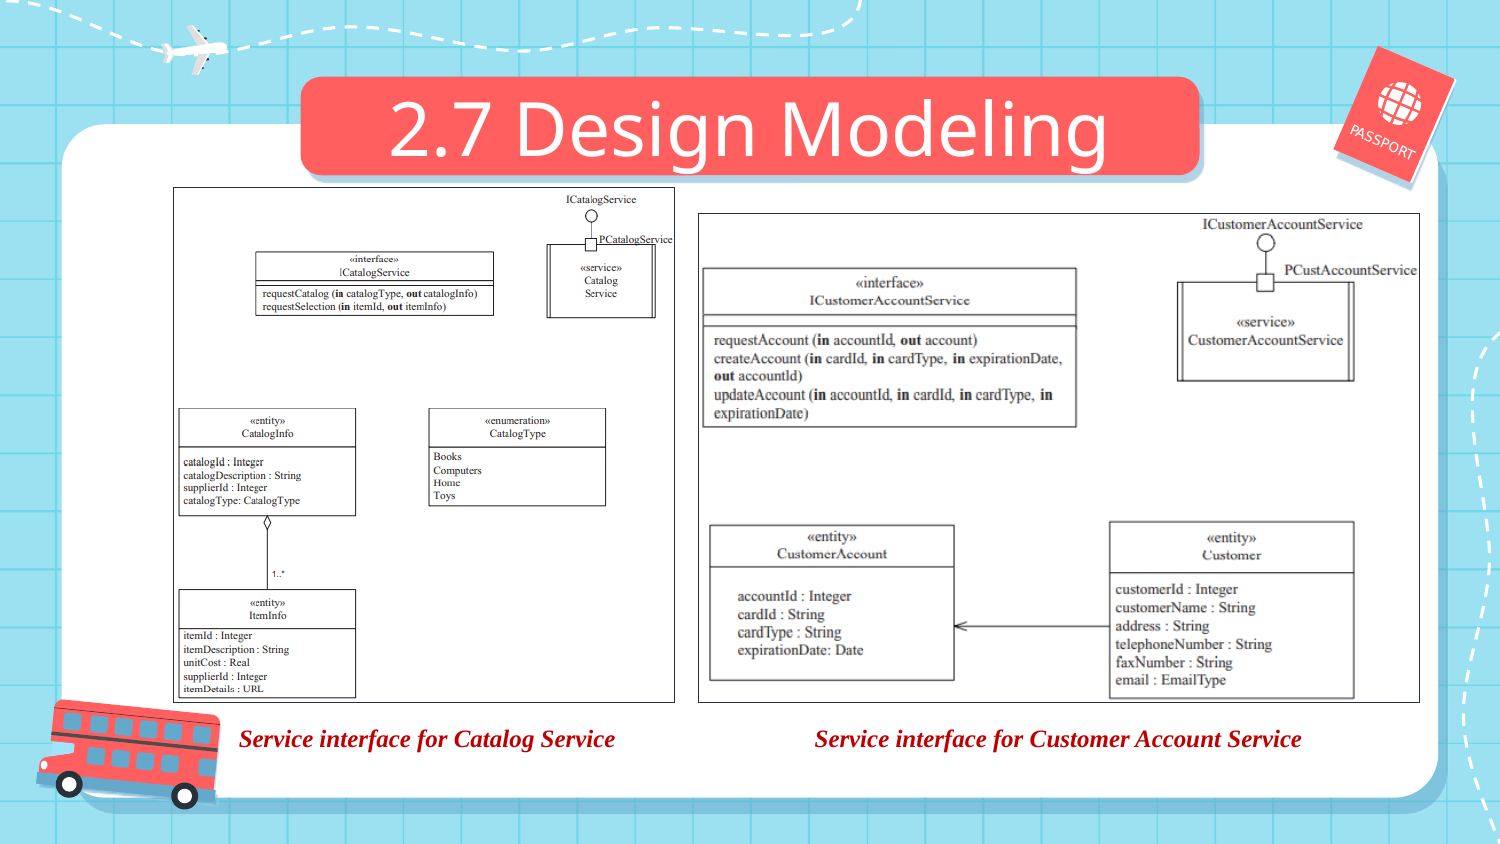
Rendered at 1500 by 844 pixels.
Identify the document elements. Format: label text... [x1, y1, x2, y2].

text_box [302, 164, 1198, 176]
title 2.7 Design Modeling [118, 88, 1382, 164]
text_box Service interface for Customer Account Service [721, 714, 1396, 760]
text_box Service interface for Catalog Service [87, 714, 721, 760]
picture [173, 186, 675, 703]
picture [698, 213, 1420, 703]
text_box [302, 76, 1198, 88]
